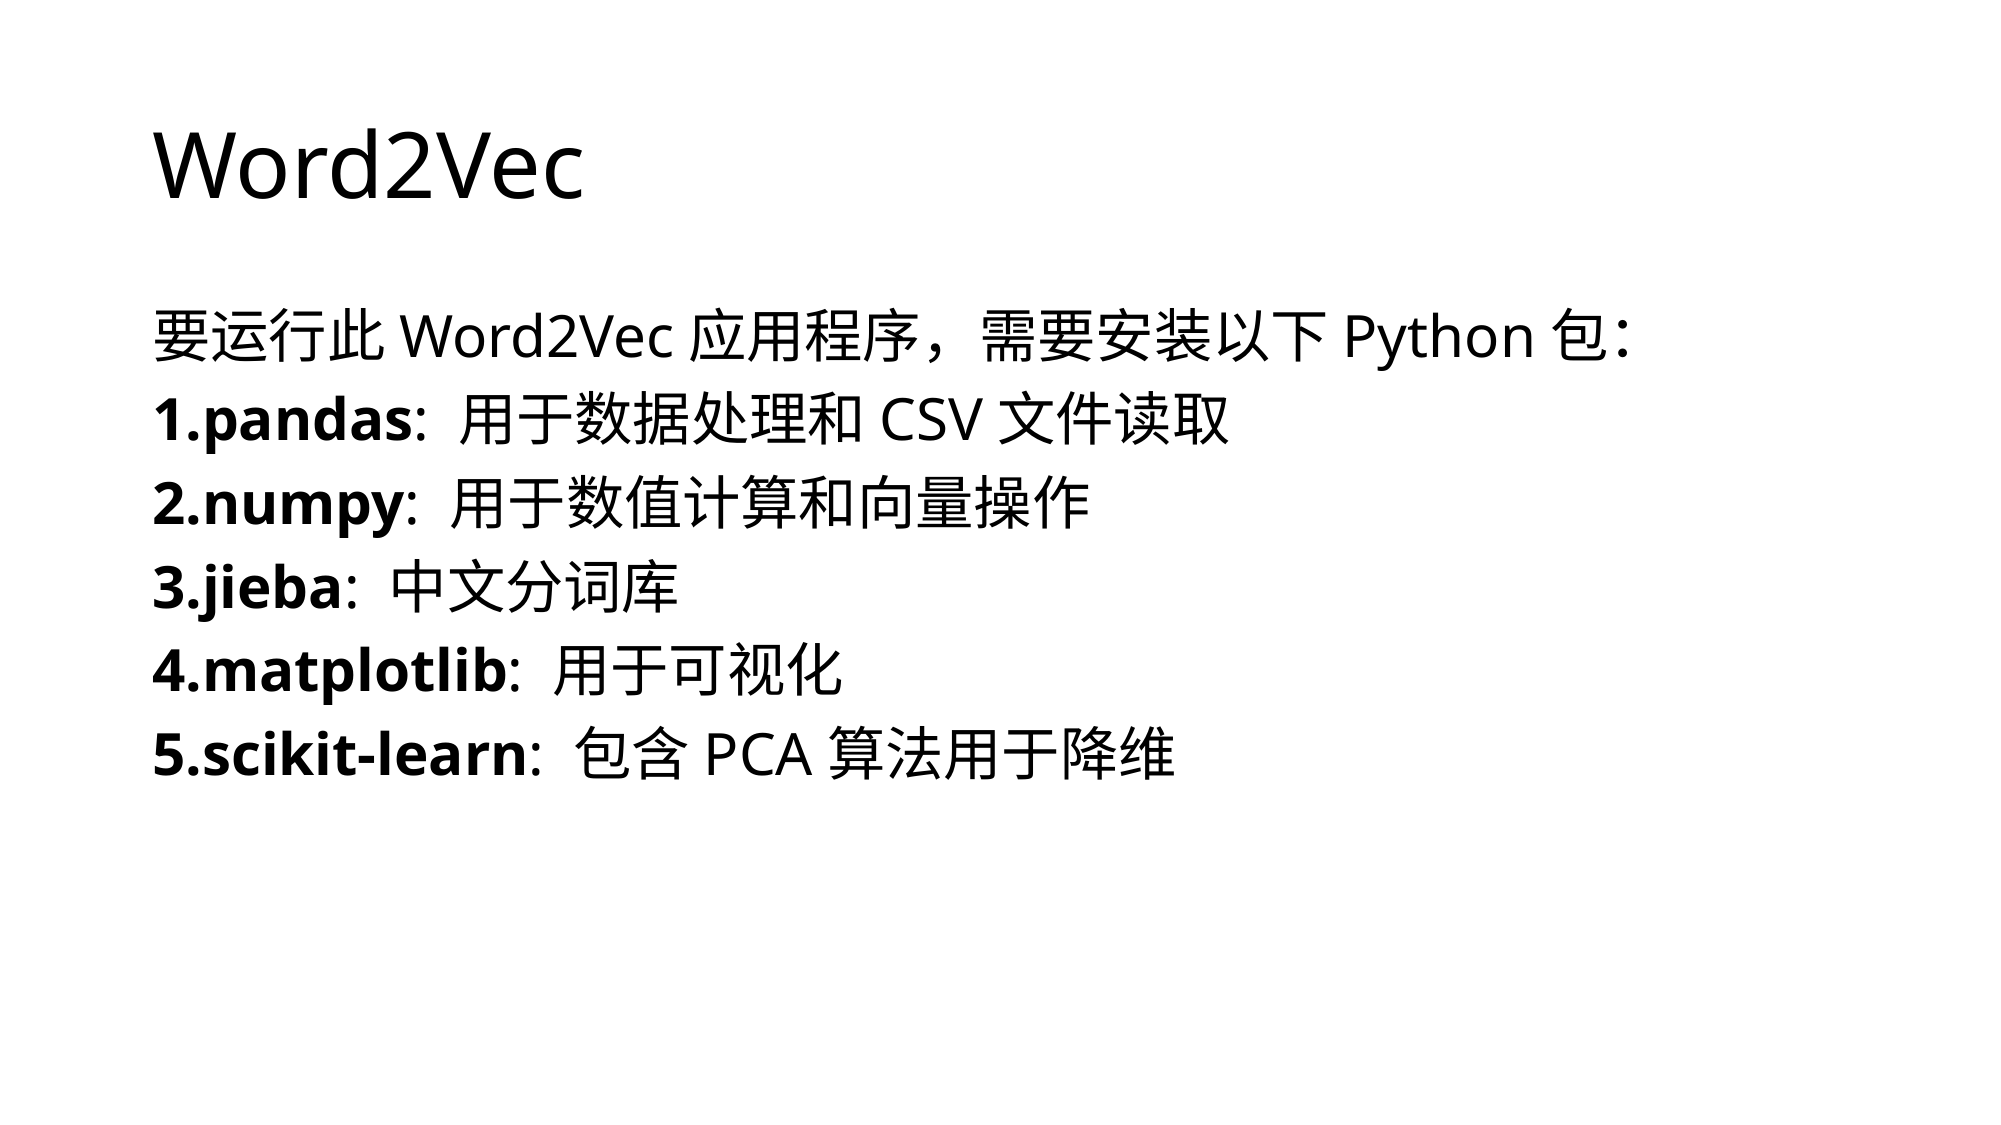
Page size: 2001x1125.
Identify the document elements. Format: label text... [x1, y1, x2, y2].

list 要运行此Word2Vec应用程序，需要安装以下Python包： pandas: 用于数据处理和CSV文件读取 numpy: 用于数值计算和向量操作 jieba: 中文分词库 matplotlib: 用于可视化 scikit-learn: 包含PCA算法用于降维 [137, 299, 1863, 1014]
title Word2Vec [137, 59, 1863, 278]
